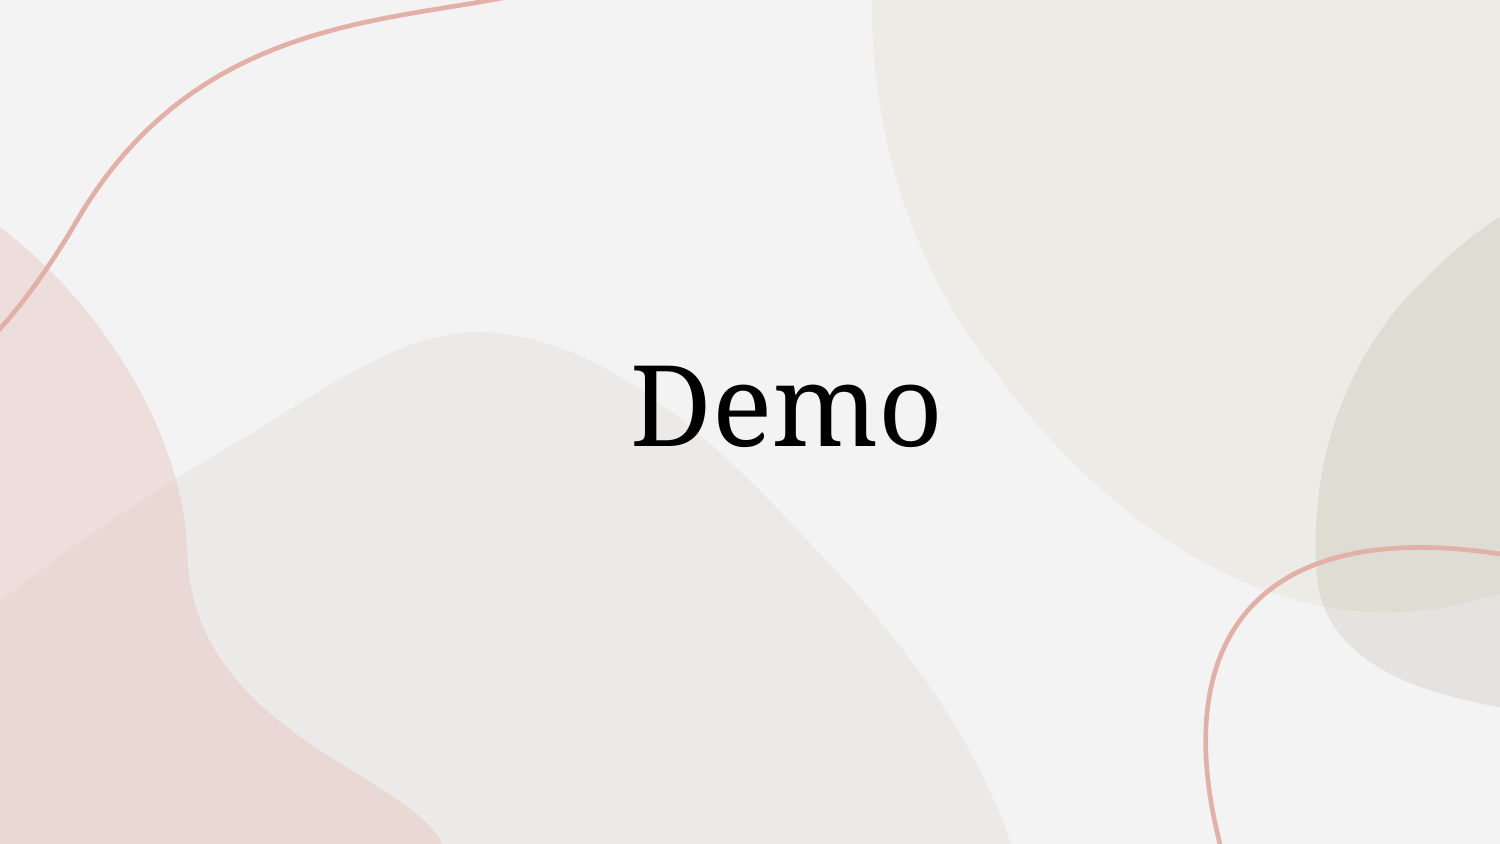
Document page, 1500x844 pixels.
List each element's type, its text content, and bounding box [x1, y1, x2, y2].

text_box Demo [294, 326, 1281, 477]
